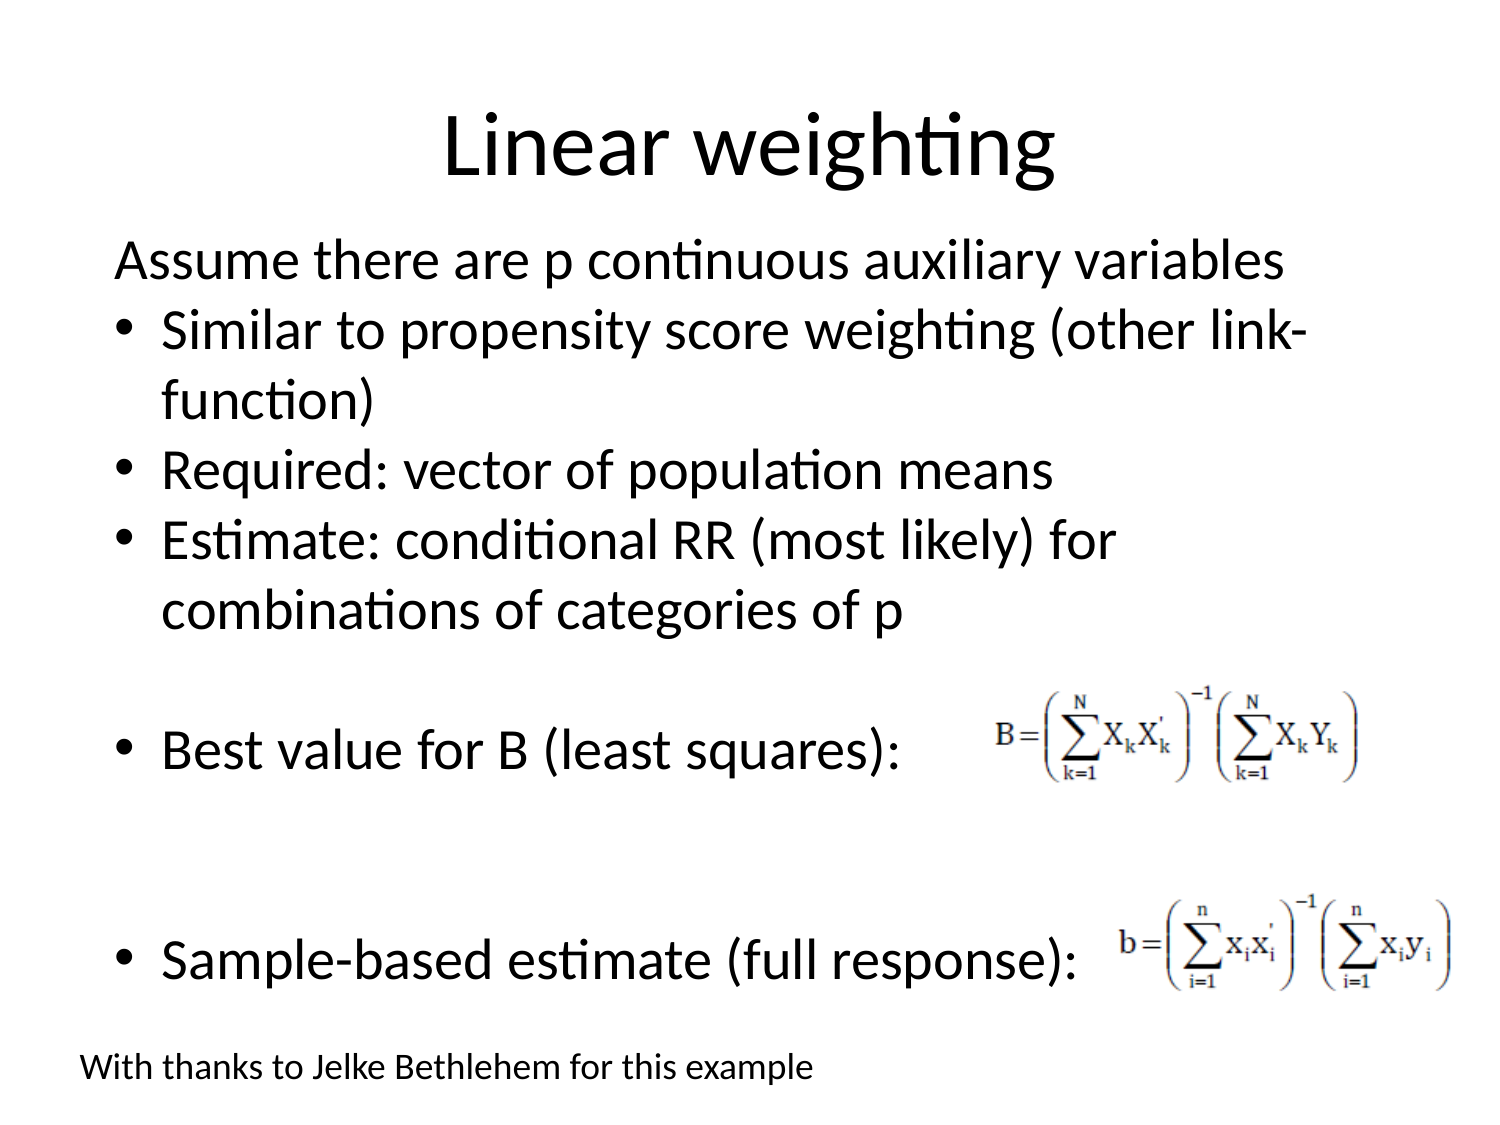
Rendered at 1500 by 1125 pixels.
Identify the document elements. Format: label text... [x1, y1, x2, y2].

title Linear weighting [75, 45, 1425, 233]
text_box Assume there are p continuous auxiliary variables Similar to propensity score weighting (other link-function) Required: vector of population means Estimate: conditional RR (most likely) for combinations of categories of p Best value for B (least squares): Sample-based estimate (full response): [100, 168, 1376, 999]
text_box With thanks to Jelke Bethlehem for this example [64, 1034, 1187, 1095]
picture [1104, 881, 1474, 1011]
picture [968, 668, 1405, 823]
